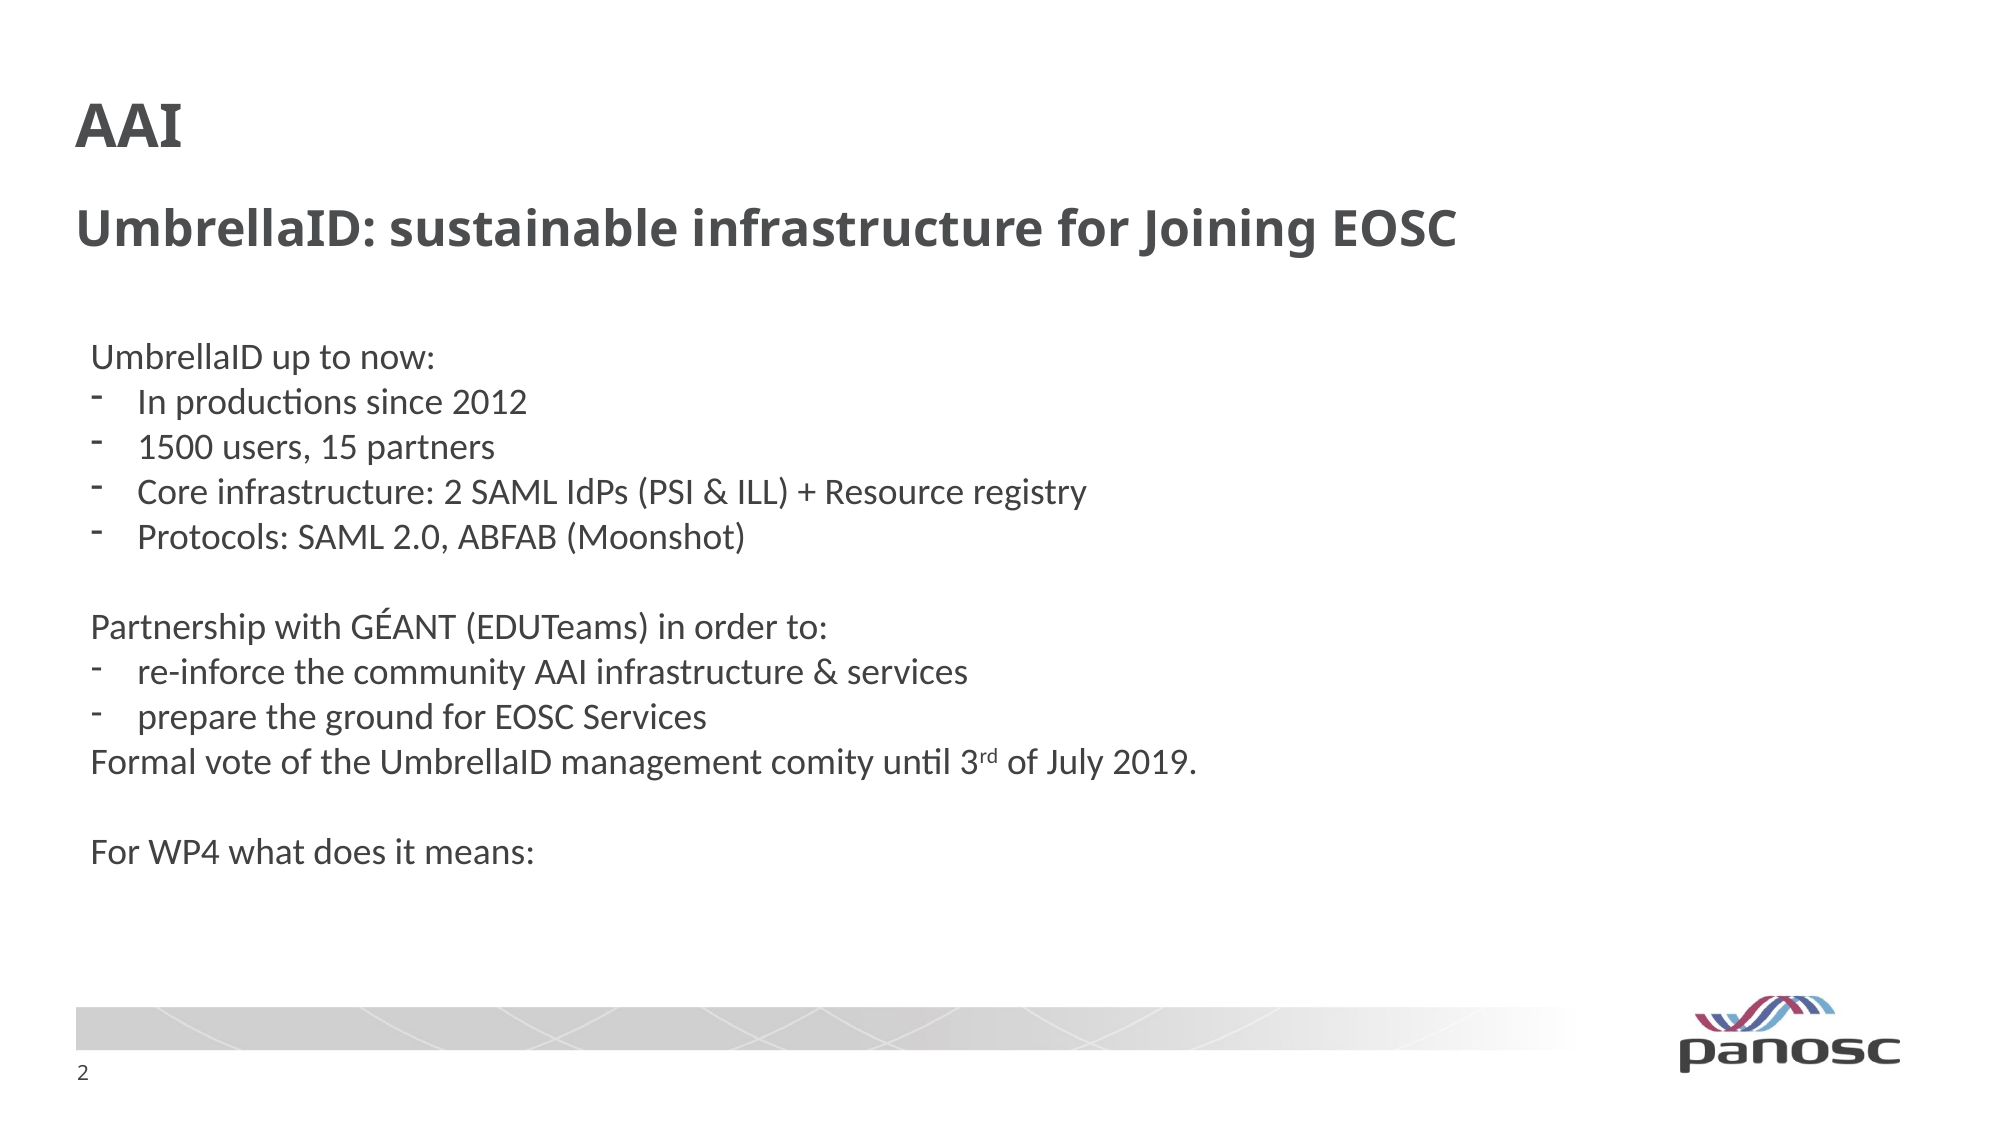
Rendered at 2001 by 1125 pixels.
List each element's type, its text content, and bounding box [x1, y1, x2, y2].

title AAI [75, 86, 1276, 160]
text_box UmbrellaID up to now: In productions since 2012 1500 users, 15 partners Core infrastructure: 2 SAML IdPs (PSI & ILL) + Resource registry Protocols: SAML 2.0, ABFAB (Moonshot) Partnership with GÉANT (EDUTeams) in order to: re-inforce the community AAI infrastructure & services prepare the ground for EOSC Services Formal vote of the UmbrellaID management comity until 3rd of July 2019. For WP4 what does it means: [75, 324, 1925, 880]
list UmbrellaID: sustainable infrastructure for Joining EOSC [75, 195, 1738, 257]
picture [1, 962, 1999, 1125]
